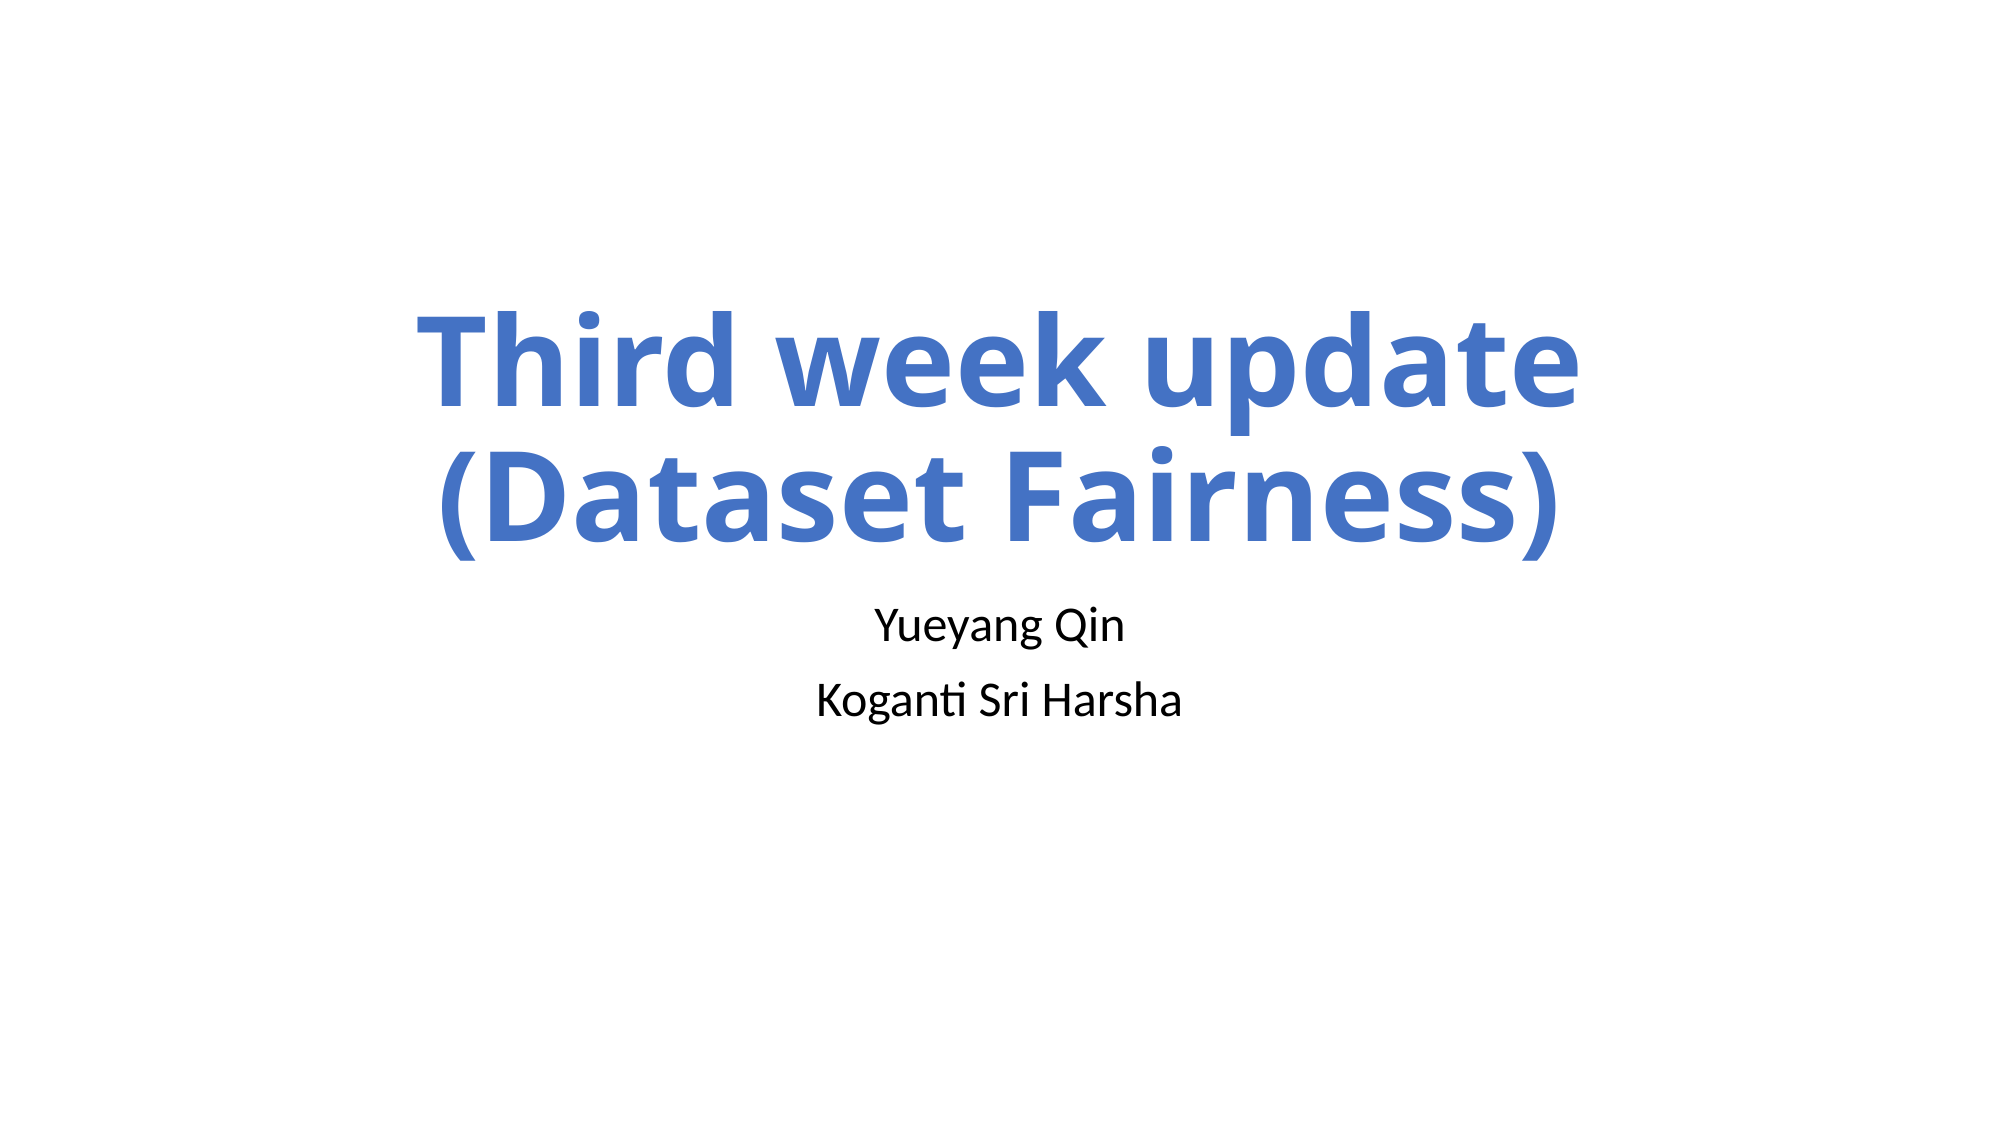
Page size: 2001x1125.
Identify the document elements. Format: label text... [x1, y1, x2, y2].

subtitle Yueyang Qin Koganti Sri Harsha [249, 590, 1750, 863]
title Third week update (Dataset Fairness) [249, 184, 1750, 576]
